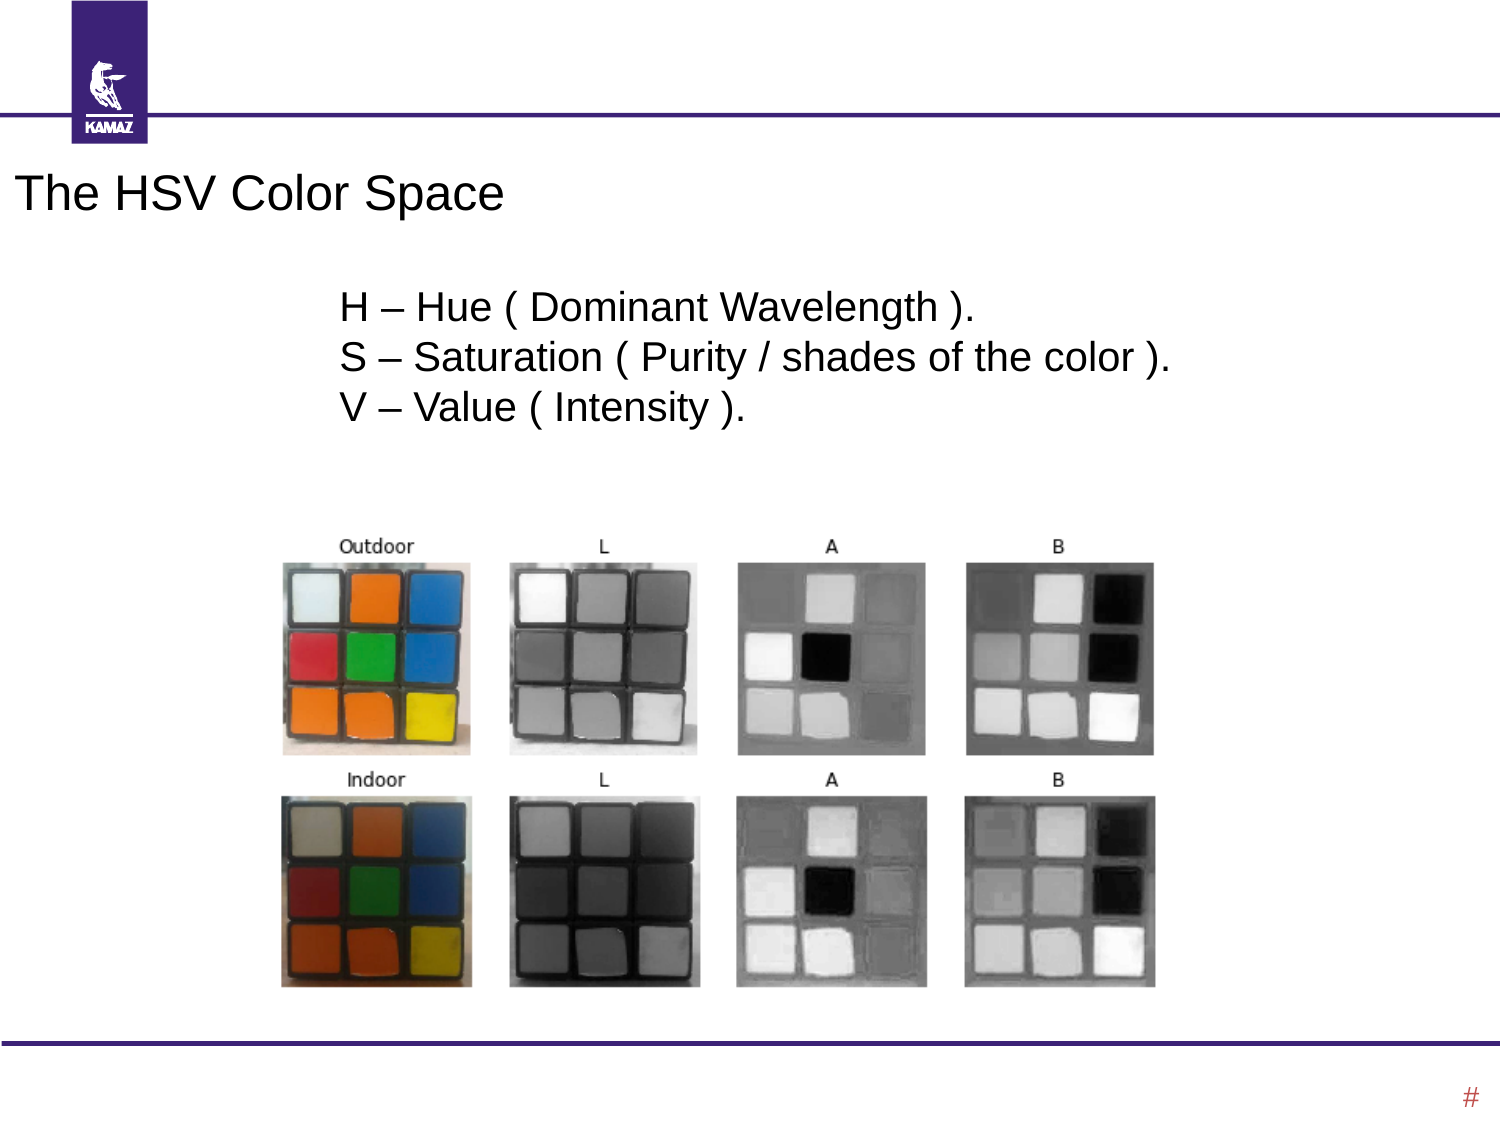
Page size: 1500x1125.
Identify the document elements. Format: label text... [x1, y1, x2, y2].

text_box H – Hue ( Dominant Wavelength ). S – Saturation ( Purity / shades of the color ). V – Value ( Intensity ). [324, 272, 1353, 438]
picture [229, 527, 1176, 1025]
text_box The HSV Color Space [0, 160, 632, 221]
slide_number # [1143, 1070, 1495, 1125]
